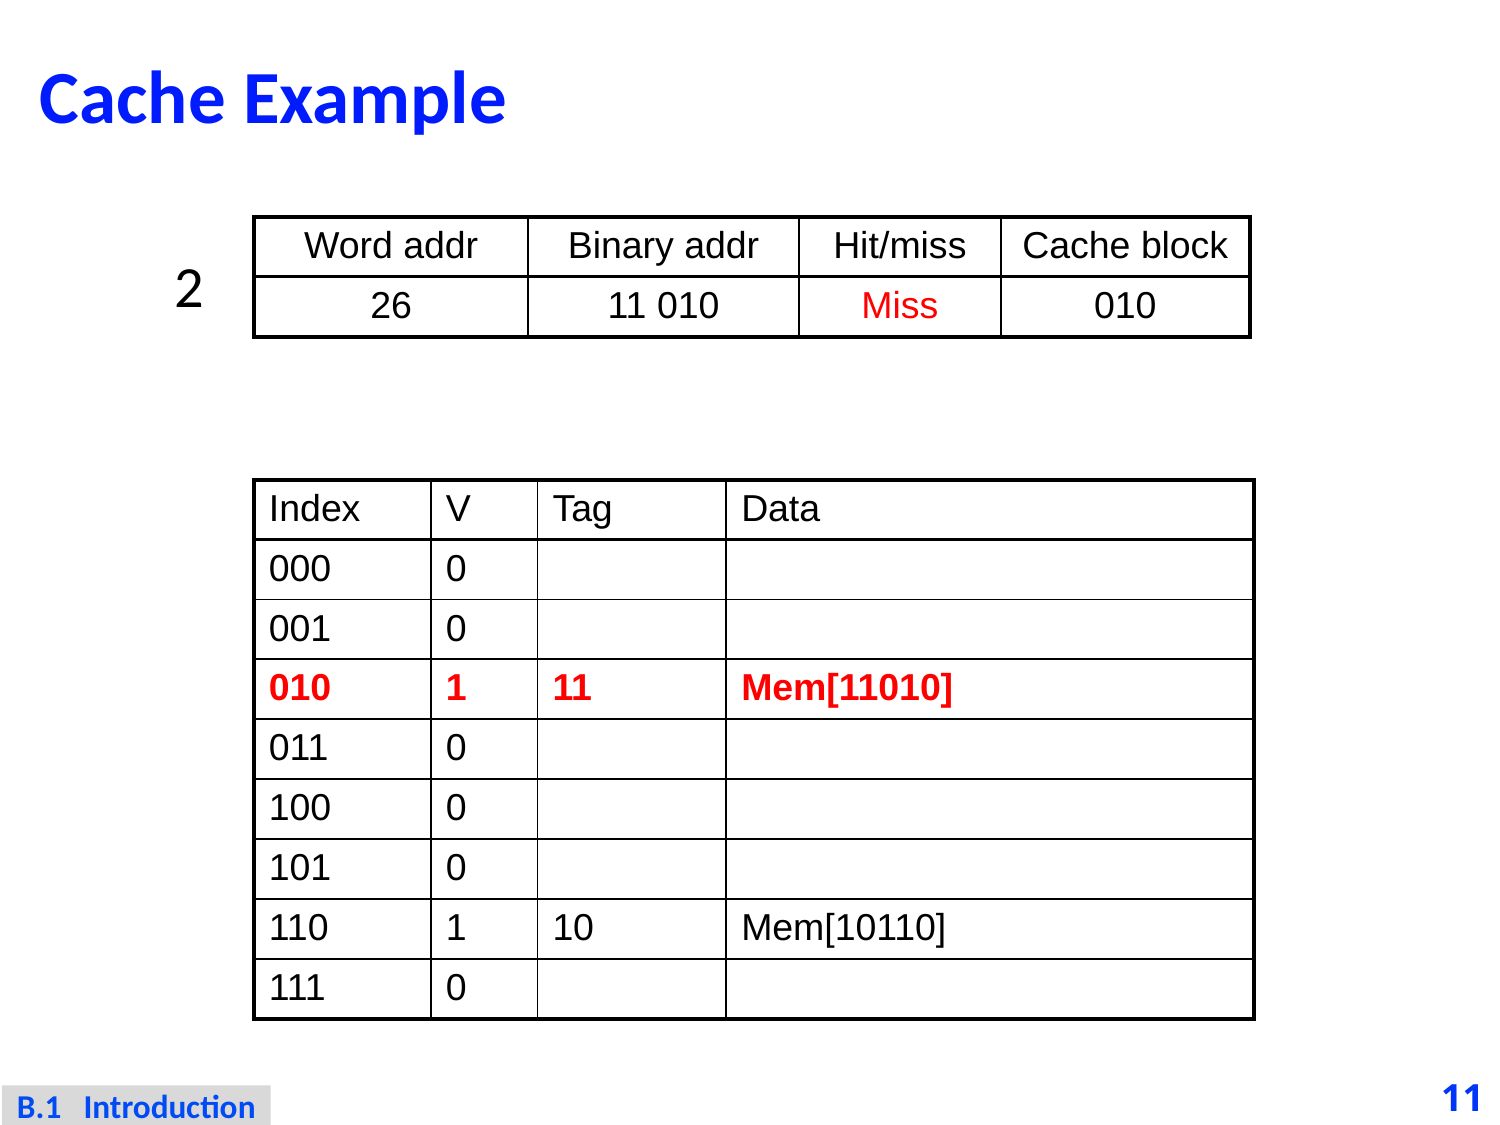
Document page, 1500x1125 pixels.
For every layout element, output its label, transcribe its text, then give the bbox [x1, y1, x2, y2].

table_cell 26 [256, 278, 527, 335]
table_cell 1 [432, 660, 537, 718]
text_box B.1 Introduction [2, 1085, 271, 1125]
table_header V [432, 482, 537, 538]
table_cell 001 [256, 600, 430, 658]
table_cell 0 [432, 720, 537, 778]
table_header Binary addr [529, 219, 798, 275]
table_cell Mem[11010] [727, 660, 1252, 718]
table_cell 0 [432, 780, 537, 838]
table_cell [727, 541, 1252, 599]
table_cell 11 [538, 660, 725, 718]
table_cell [538, 541, 725, 599]
table_cell [727, 960, 1252, 1017]
table_cell [538, 600, 725, 658]
table_cell 0 [432, 541, 537, 599]
table_cell 101 [256, 840, 430, 898]
table_cell 010 [256, 660, 430, 718]
table_cell Miss [800, 278, 1000, 335]
table_header Word addr [256, 219, 527, 275]
table_header Cache block [1002, 219, 1248, 275]
table_cell 010 [1002, 278, 1248, 335]
text_box 2 [159, 241, 220, 327]
table_cell [538, 960, 725, 1017]
table_cell Mem[10110] [727, 900, 1252, 958]
title Cache Example [24, 23, 1478, 176]
table_cell [727, 600, 1252, 658]
table_cell 0 [432, 840, 537, 898]
table_header Hit/miss [800, 219, 1000, 275]
table_cell [727, 840, 1252, 898]
table_cell 0 [432, 600, 537, 658]
table_header Data [727, 482, 1252, 538]
table_cell 0 [432, 960, 537, 1017]
table_cell [538, 780, 725, 838]
table_cell 011 [256, 720, 430, 778]
table_header Tag [538, 482, 725, 538]
table_cell [538, 840, 725, 898]
table_header Index [256, 482, 430, 538]
table_cell [538, 720, 725, 778]
table_cell 000 [256, 541, 430, 599]
table_cell 10 [538, 900, 725, 958]
table_cell [727, 720, 1252, 778]
table_cell 100 [256, 780, 430, 838]
table_cell 110 [256, 900, 430, 958]
table_cell 11 010 [529, 278, 798, 335]
slide_number 11 [1425, 1074, 1500, 1125]
table_cell 1 [432, 900, 537, 958]
table_cell 111 [256, 960, 430, 1017]
table_cell [727, 780, 1252, 838]
